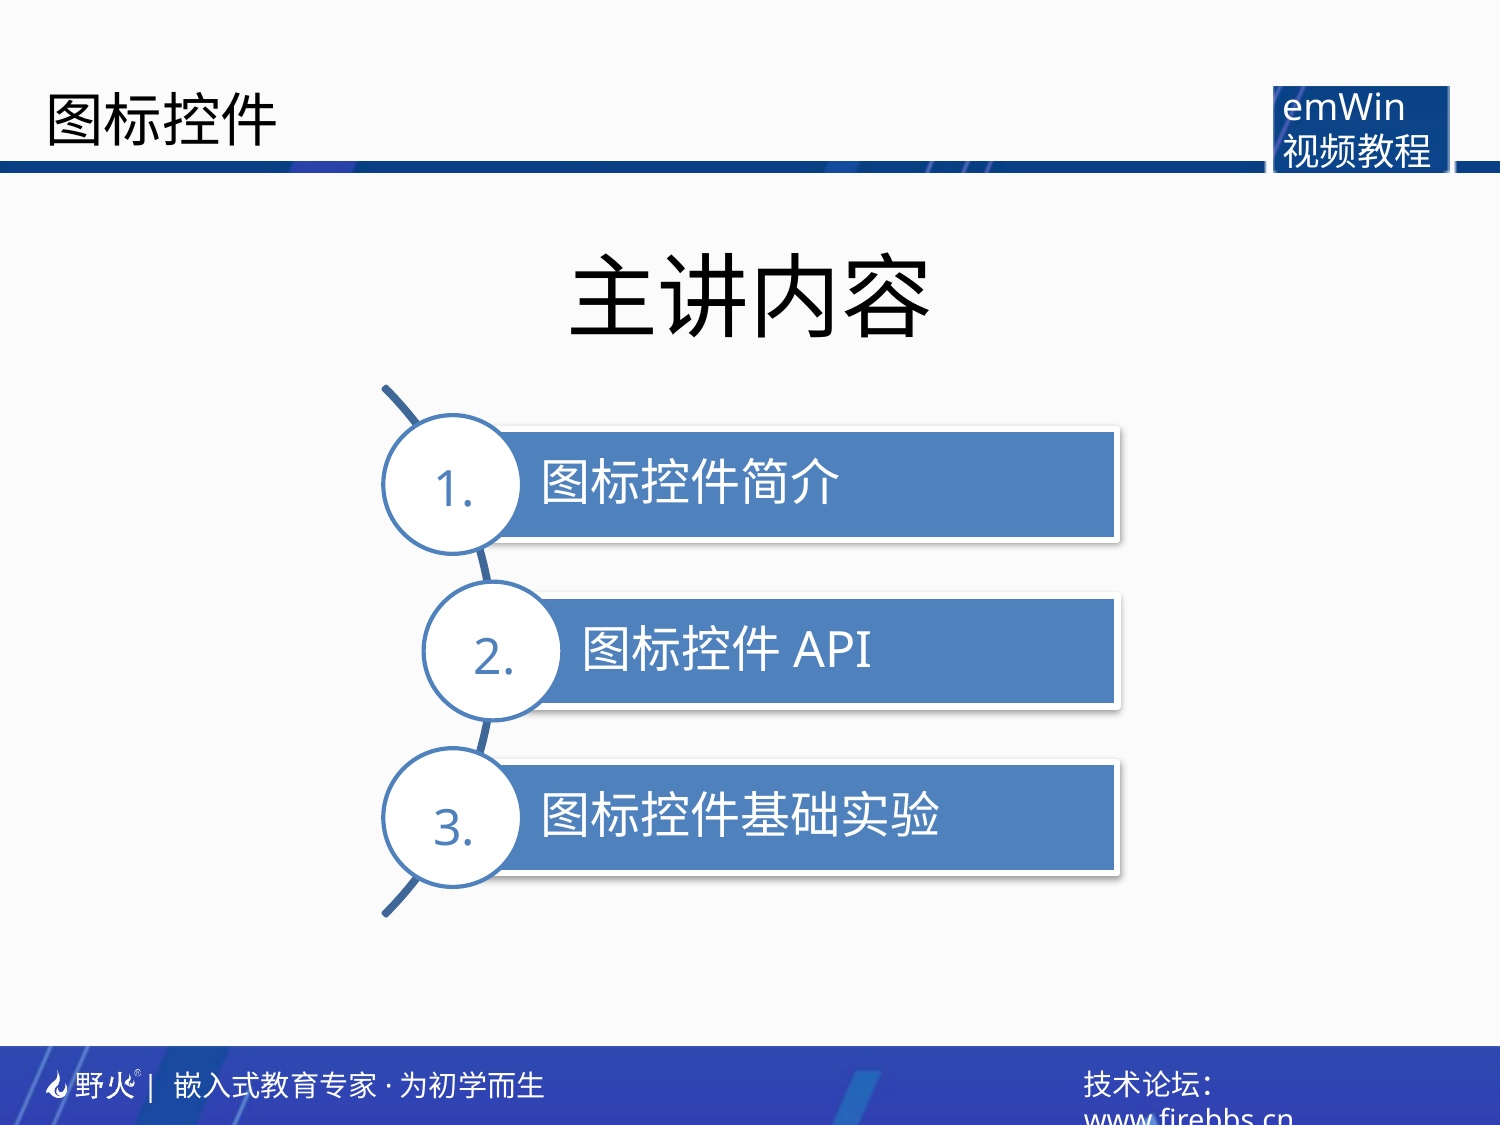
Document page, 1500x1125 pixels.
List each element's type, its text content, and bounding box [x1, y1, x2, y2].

picture [1209, 1116, 1218, 1125]
text_box 图标控件 [31, 75, 294, 161]
picture [1460, 161, 1500, 173]
picture [1192, 1116, 1200, 1121]
picture [1092, 1117, 1097, 1125]
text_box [375, 373, 1125, 929]
picture [1115, 1117, 1120, 1125]
picture [1227, 1116, 1236, 1125]
picture [1138, 1117, 1143, 1125]
picture [1281, 1116, 1289, 1125]
text_box 主讲内容 [551, 231, 949, 357]
picture [0, 1046, 1500, 1125]
picture [1126, 1115, 1132, 1125]
picture [1103, 1115, 1109, 1125]
picture [0, 161, 1267, 173]
text_box emWin 视频教程 [1267, 75, 1460, 181]
